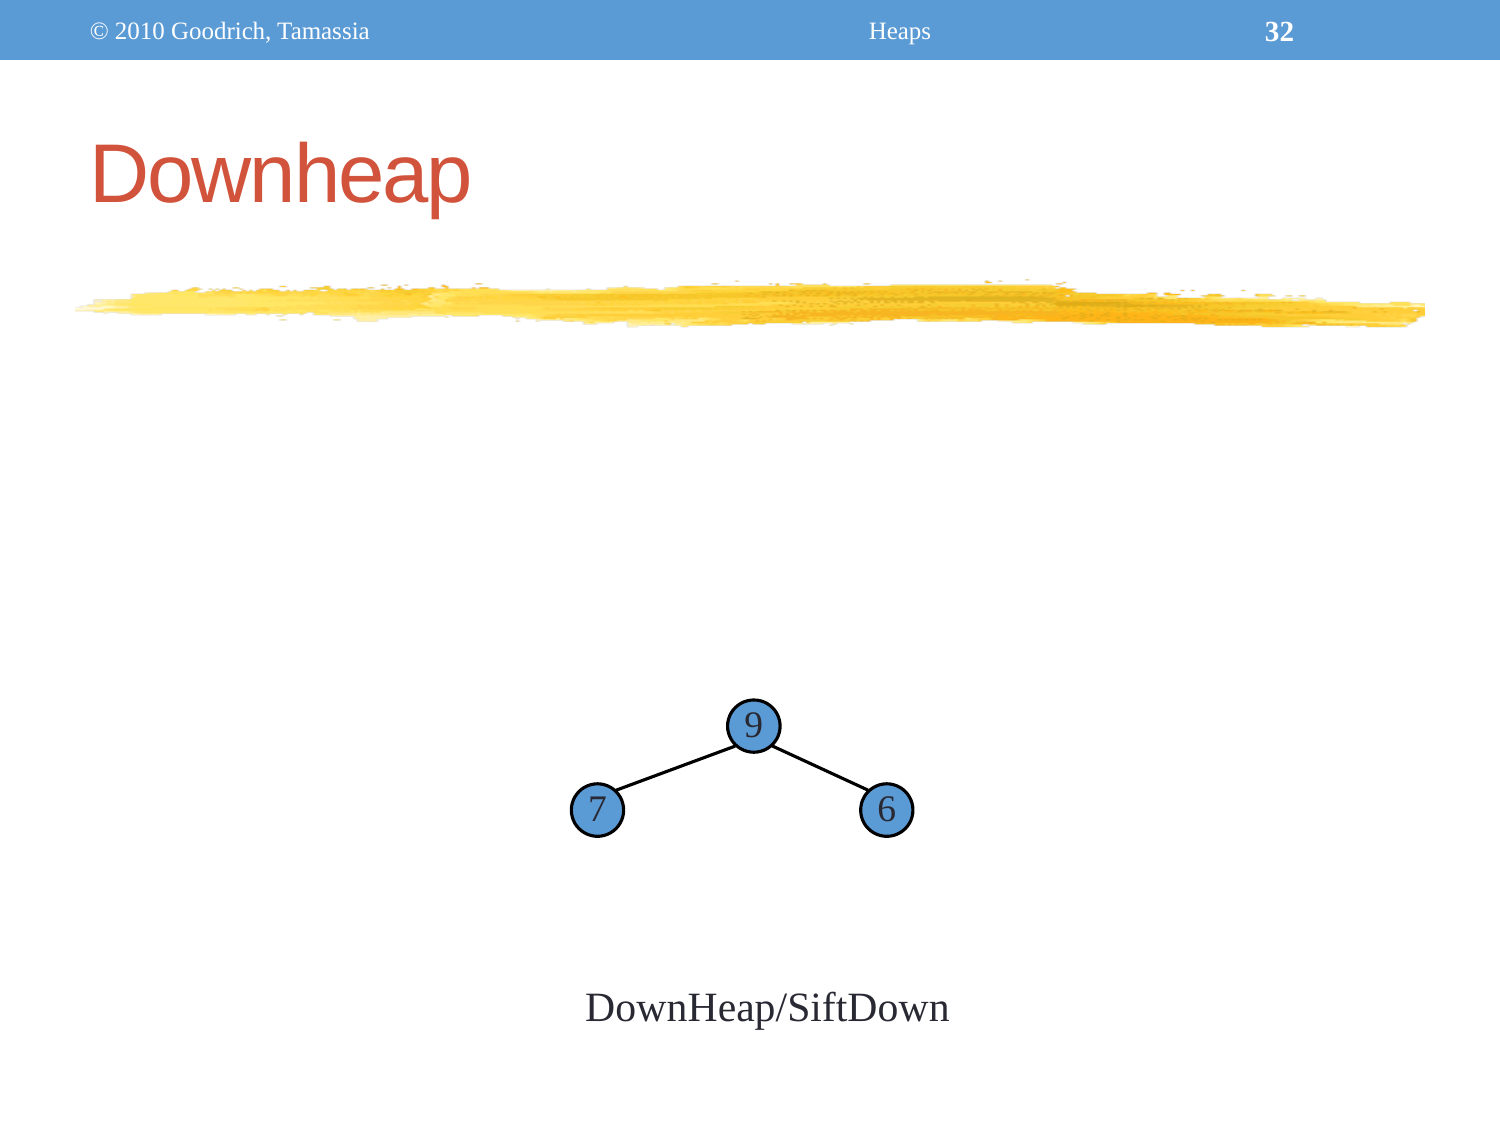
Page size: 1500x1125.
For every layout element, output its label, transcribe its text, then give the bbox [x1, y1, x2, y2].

text_box 6 [860, 783, 913, 837]
text_box 9 [727, 699, 781, 753]
text_box 7 [571, 783, 624, 837]
text_box © 2010 Goodrich, Tamassia [74, 3, 550, 57]
text_box DownHeap/SiftDown [570, 972, 966, 1038]
picture [75, 274, 1425, 338]
text_box Heaps [562, 3, 1238, 57]
text_box 1 [1249, 3, 1425, 57]
text_box Downheap [75, 87, 1425, 250]
